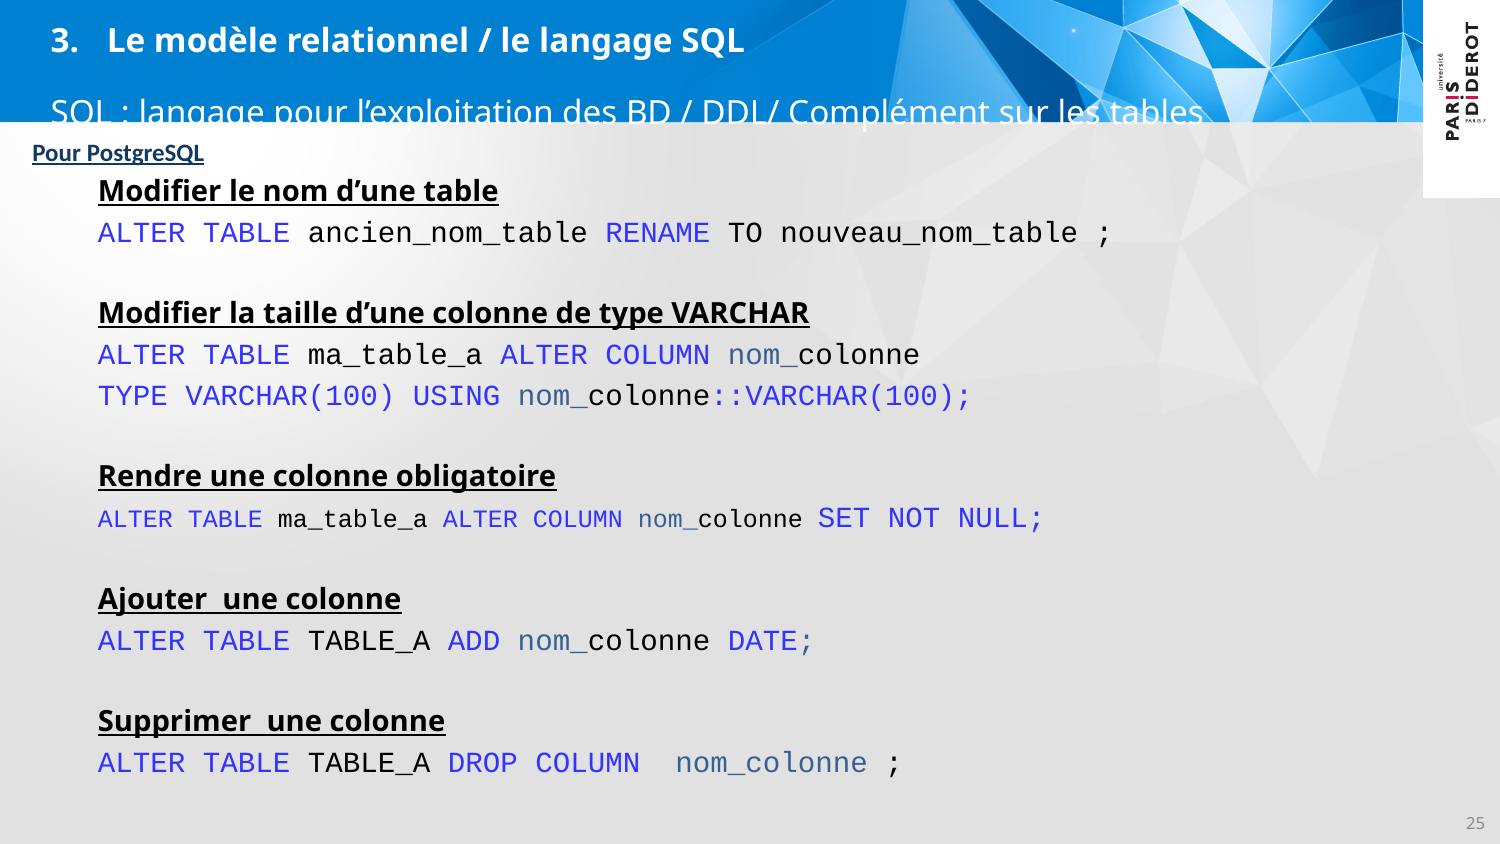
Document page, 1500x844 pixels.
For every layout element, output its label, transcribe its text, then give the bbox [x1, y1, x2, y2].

text_box Pour PostgreSQL Modifier le nom d’une table ALTER TABLE ancien_nom_table RENAME TO nouveau_nom_table ; Modifier la taille d’une colonne de type VARCHAR ALTER TABLE ma_table_a ALTER COLUMN nom_colonne TYPE VARCHAR(100) USING nom_colonne::VARCHAR(100); Rendre une colonne obligatoire ALTER TABLE ma_table_a ALTER COLUMN nom_colonne SET NOT NULL; Ajouter une colonne ALTER TABLE TABLE_A ADD nom_colonne DATE; Supprimer une colonne ALTER TABLE TABLE_A DROP COLUMN nom_colonne ; [8, 128, 1424, 844]
picture [0, 0, 1500, 844]
title Le modèle relationnel / le langage SQL [50, 18, 868, 59]
slide_number 25 [1424, 801, 1500, 844]
list SQL : langage pour l’exploitation des BD / DDL/ Complément sur les tables [50, 71, 1365, 117]
